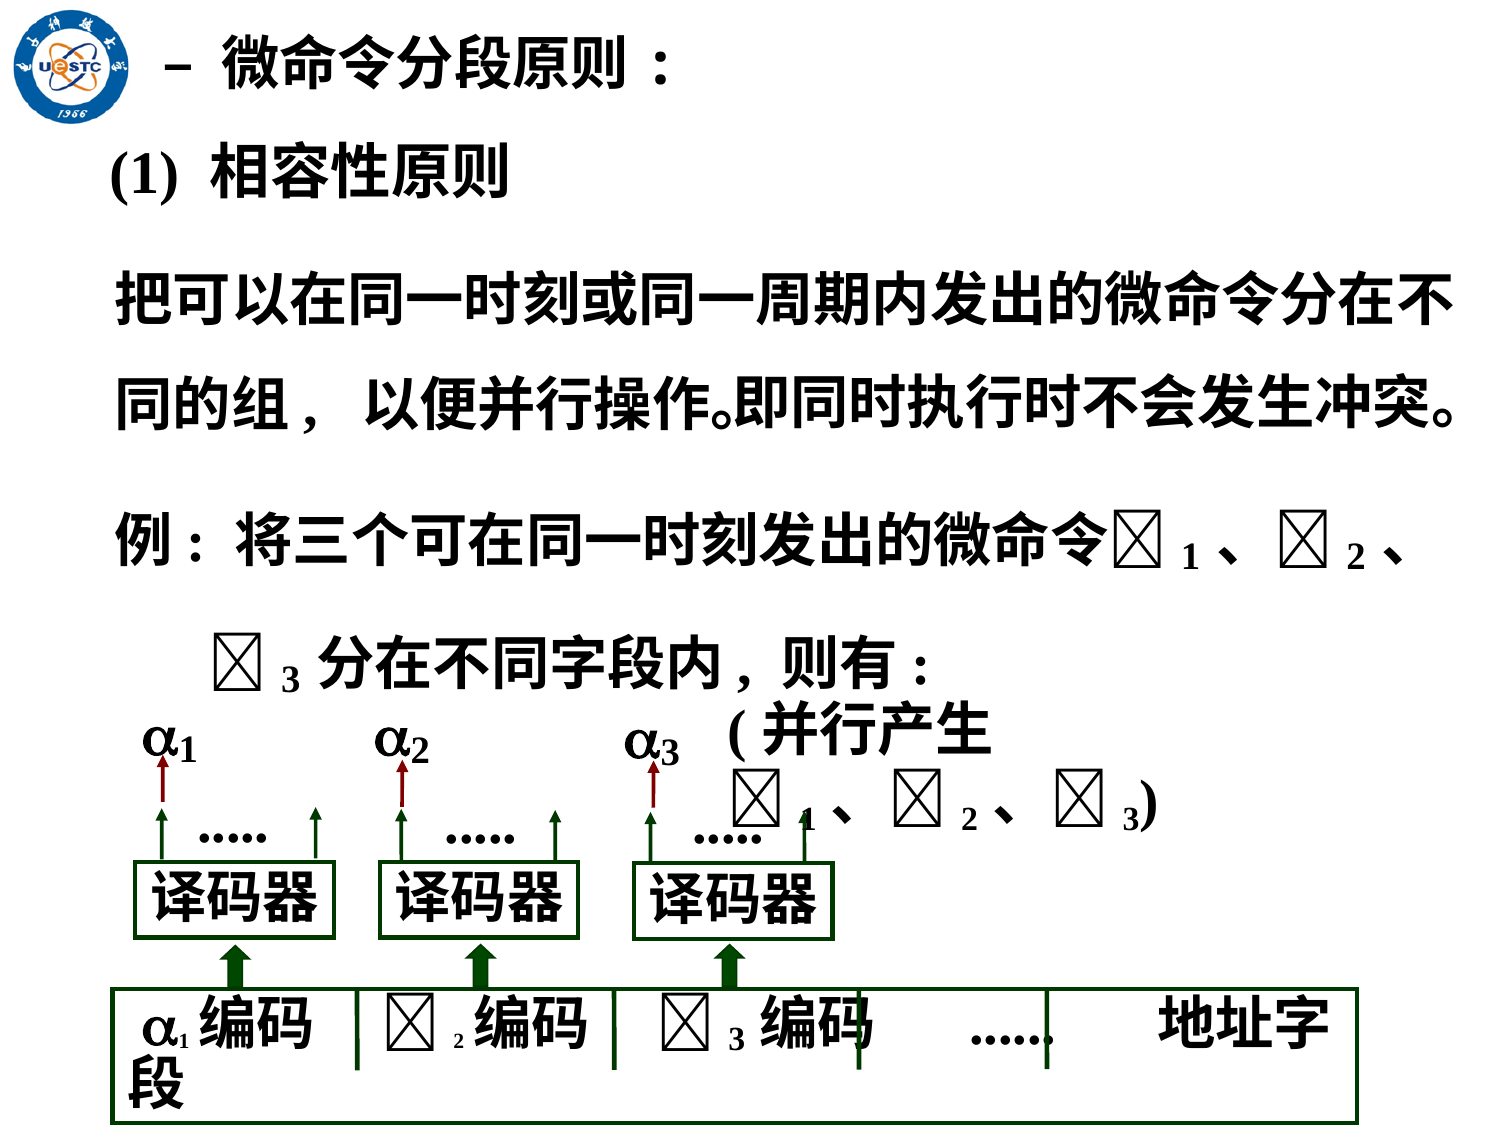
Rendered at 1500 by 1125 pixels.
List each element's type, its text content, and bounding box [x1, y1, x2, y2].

text_box (并行产生1、2、3) [712, 685, 1315, 845]
text_box 例: 将三个可在同一时刻发出的微命令1、2、3分在不同字段内, 则有: [99, 445, 1496, 708]
picture [6, 8, 136, 126]
text_box – 微命令分段原则: [147, 19, 723, 104]
text_box (1) 相容性原则 [79, 125, 593, 213]
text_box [112, 987, 1358, 1071]
text_box 2 [359, 681, 480, 779]
text_box 把可以在同一时刻或同一周期内发出的微命令分在不同的组, 以便并行操作。 [99, 219, 1492, 445]
text_box 即同时执行时不会发生冲突。 [717, 323, 1498, 443]
text_box 1 [127, 680, 237, 778]
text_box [133, 787, 835, 988]
text_box 3 [609, 683, 727, 781]
